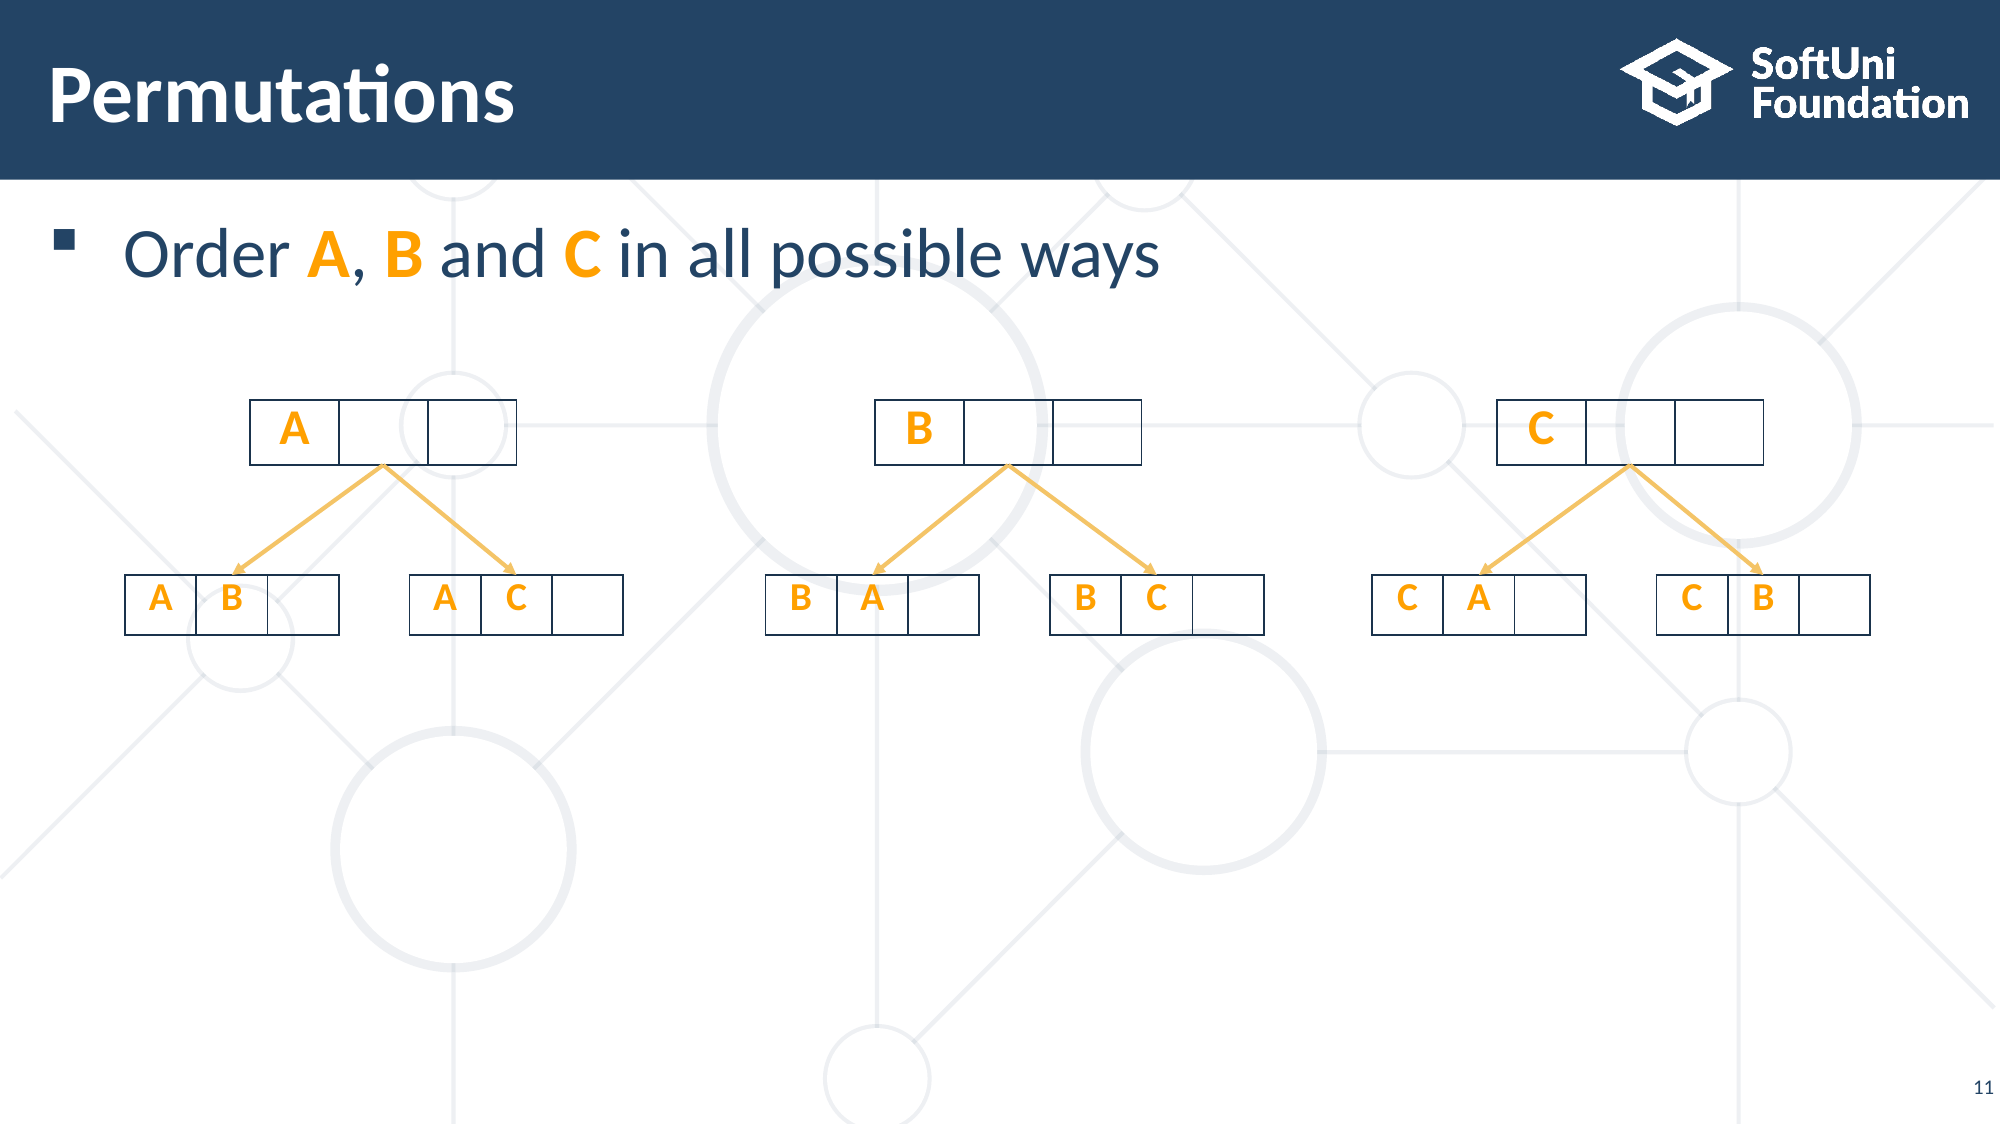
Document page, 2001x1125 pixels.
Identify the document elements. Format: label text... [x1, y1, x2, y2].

table_header [1800, 576, 1869, 634]
picture [1619, 38, 1968, 126]
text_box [1629, 474, 1764, 576]
table_header [1676, 401, 1763, 464]
table_header [429, 401, 516, 464]
table_header [1193, 576, 1263, 634]
table_header C [1498, 401, 1585, 464]
table_header A [1444, 576, 1514, 634]
table_header A [410, 584, 480, 634]
table_header [1054, 401, 1141, 464]
table_header C [482, 576, 551, 634]
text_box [382, 474, 517, 576]
title Permutations [31, 16, 1591, 162]
table_header A [251, 401, 338, 464]
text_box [231, 474, 381, 576]
table_header [268, 584, 338, 634]
table_header C [1657, 584, 1727, 634]
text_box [872, 474, 1006, 576]
table_header [1587, 401, 1674, 464]
table_header B [876, 401, 963, 464]
table_header [553, 576, 622, 634]
table_header [909, 584, 978, 634]
table_header A [838, 576, 907, 634]
table_header [340, 401, 427, 464]
table_header C [1122, 576, 1192, 634]
table_header B [197, 576, 267, 634]
list Order A, B and C in all possible ways [31, 196, 1970, 1050]
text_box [1478, 474, 1628, 576]
table_header B [766, 576, 836, 634]
table_header C [1373, 576, 1442, 634]
table_header A [126, 576, 195, 634]
table_header B [1729, 576, 1798, 634]
slide_number 11 [1929, 1070, 2000, 1103]
table_header [1515, 584, 1585, 634]
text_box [1007, 474, 1158, 576]
table_header B [1051, 584, 1120, 634]
table_header [965, 401, 1052, 464]
